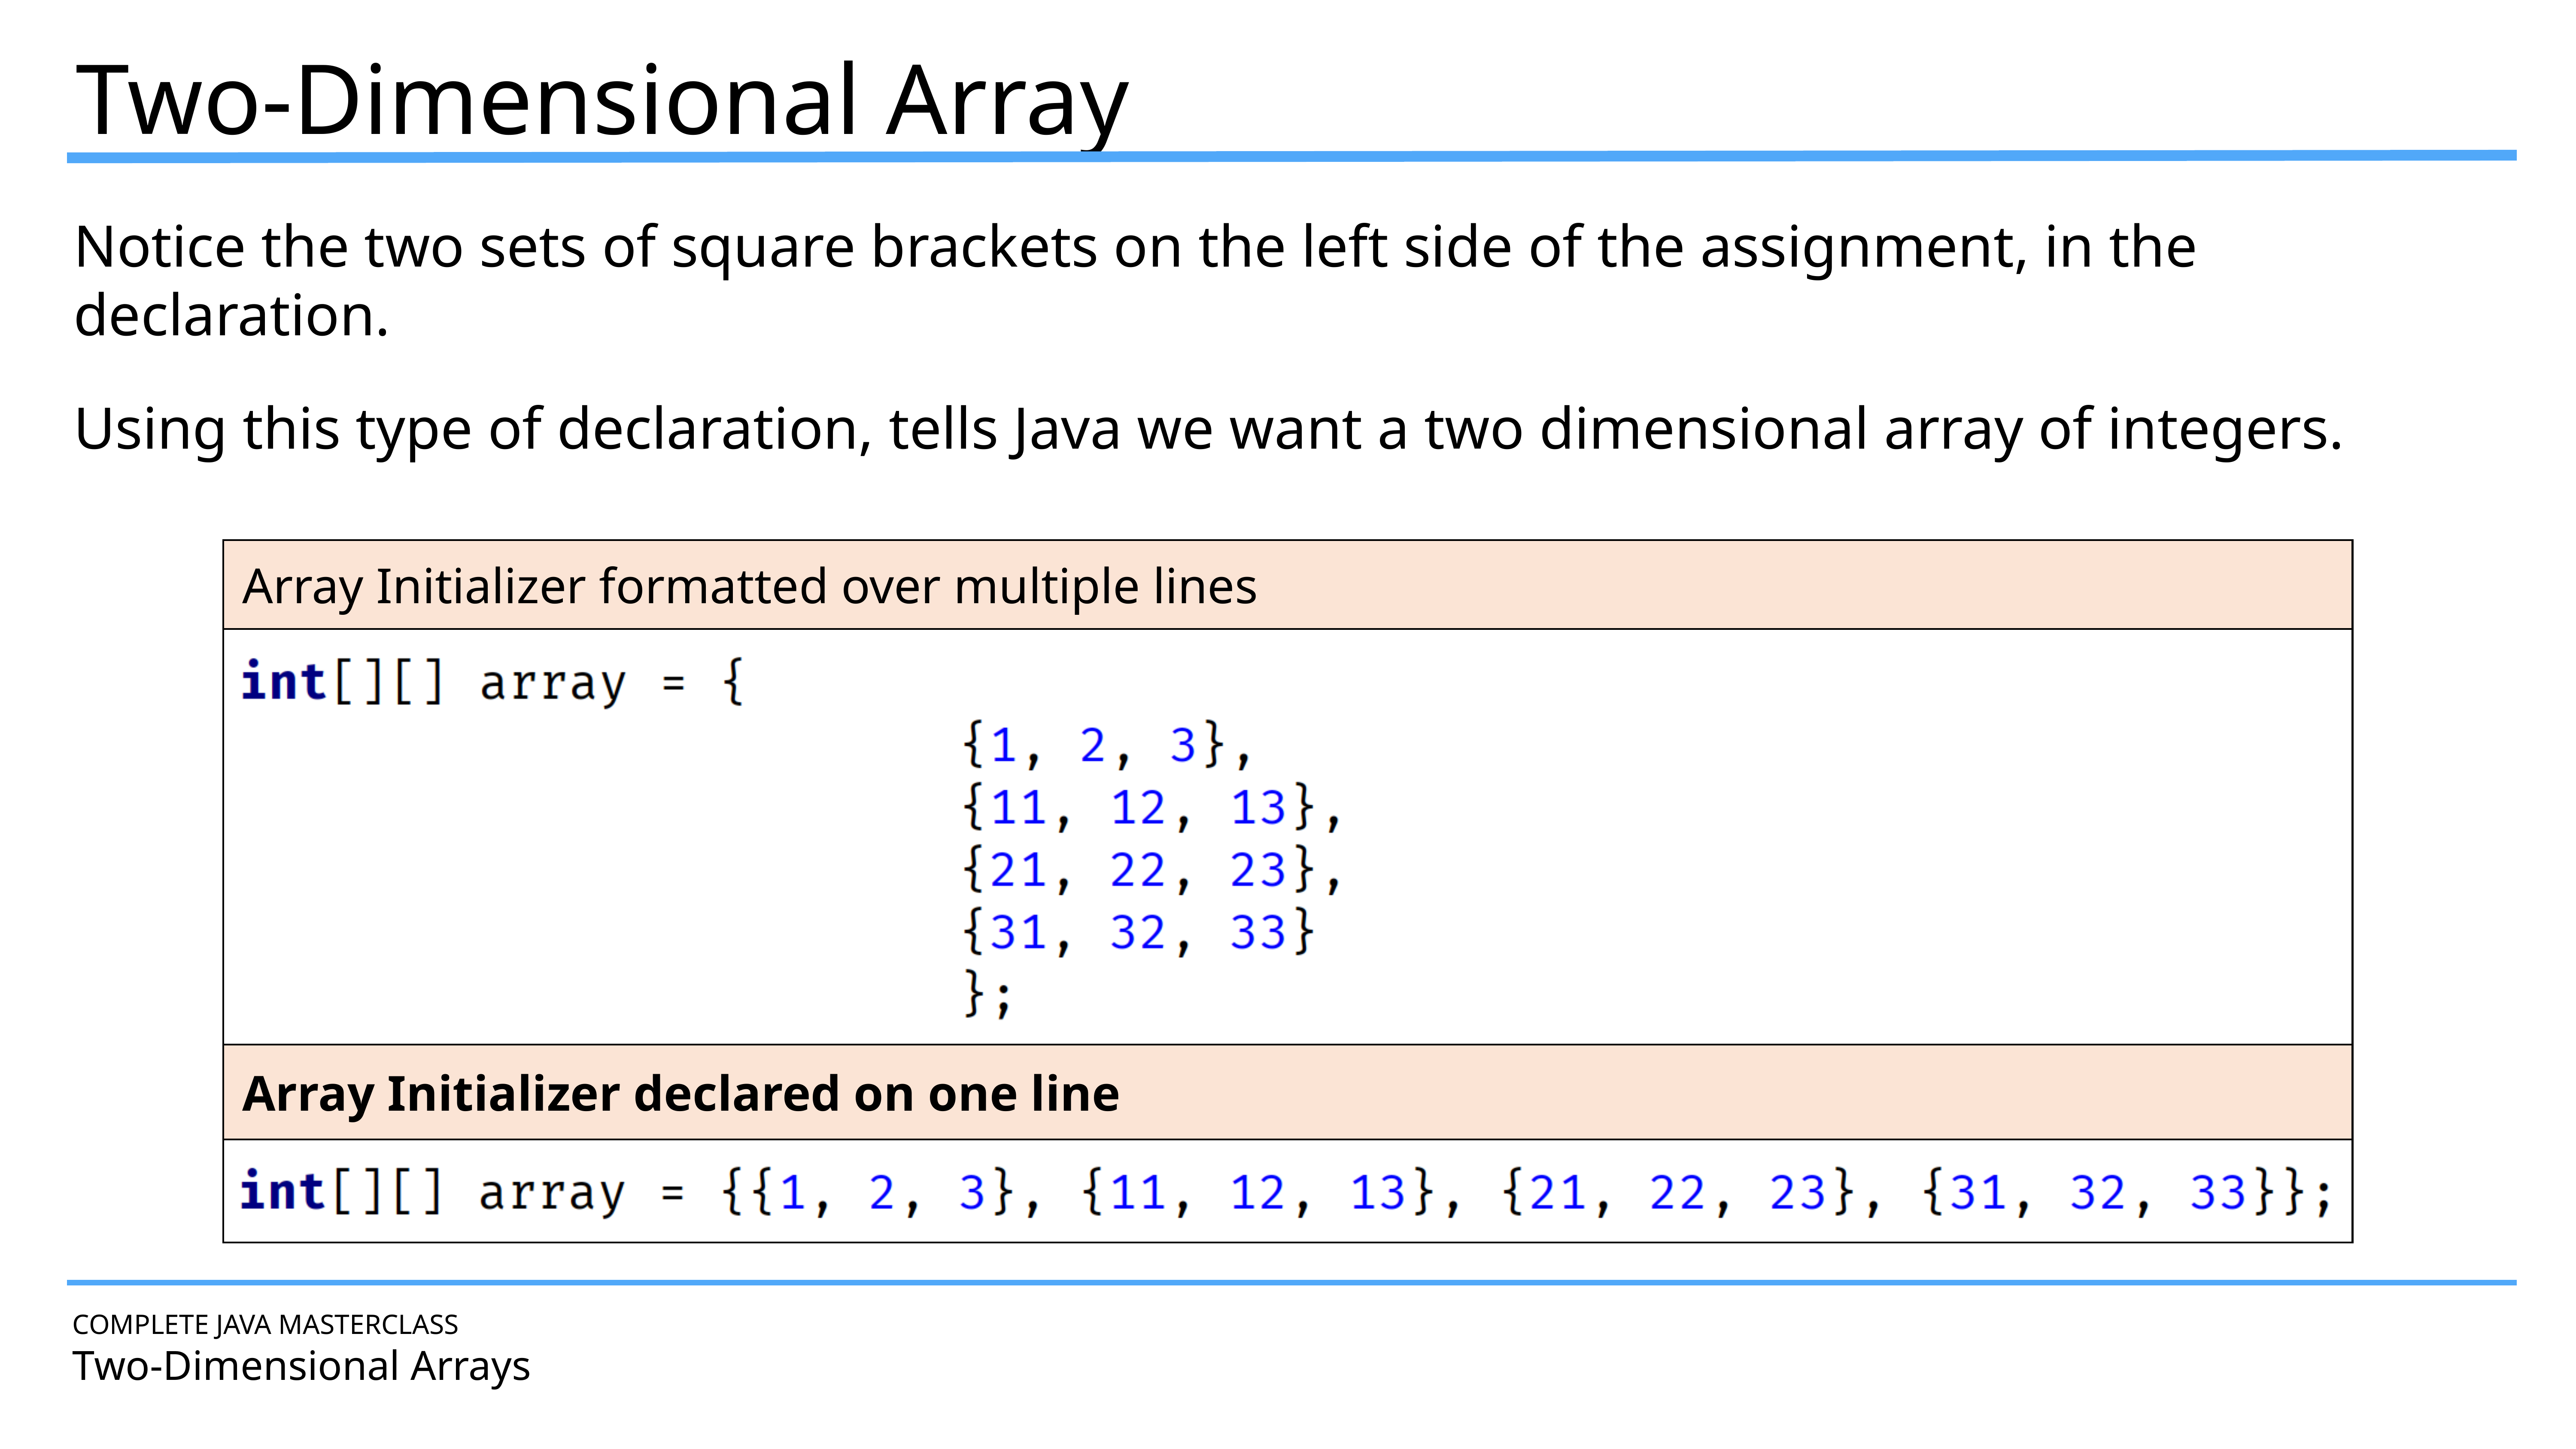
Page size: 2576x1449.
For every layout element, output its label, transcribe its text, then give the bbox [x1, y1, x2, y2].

picture [238, 648, 1347, 1025]
table_cell [224, 1140, 2351, 1242]
table_header Array Initializer formatted over multiple lines [224, 541, 2351, 628]
table_cell [224, 630, 2351, 1044]
table_cell Array Initializer declared on one line [224, 1045, 2351, 1139]
text_box Two-Dimensional Array [70, 32, 1135, 159]
picture [237, 1161, 2333, 1224]
text_box Notice the two sets of square brackets on the left side of the assignment, in the declaration. Using this type of declaration, tells Java we want a two dimensional array of integers. [67, 206, 2517, 1139]
text_box COMPLETE JAVA MASTERCLASS Two-Dimensional Arrays [67, 1302, 1195, 1394]
